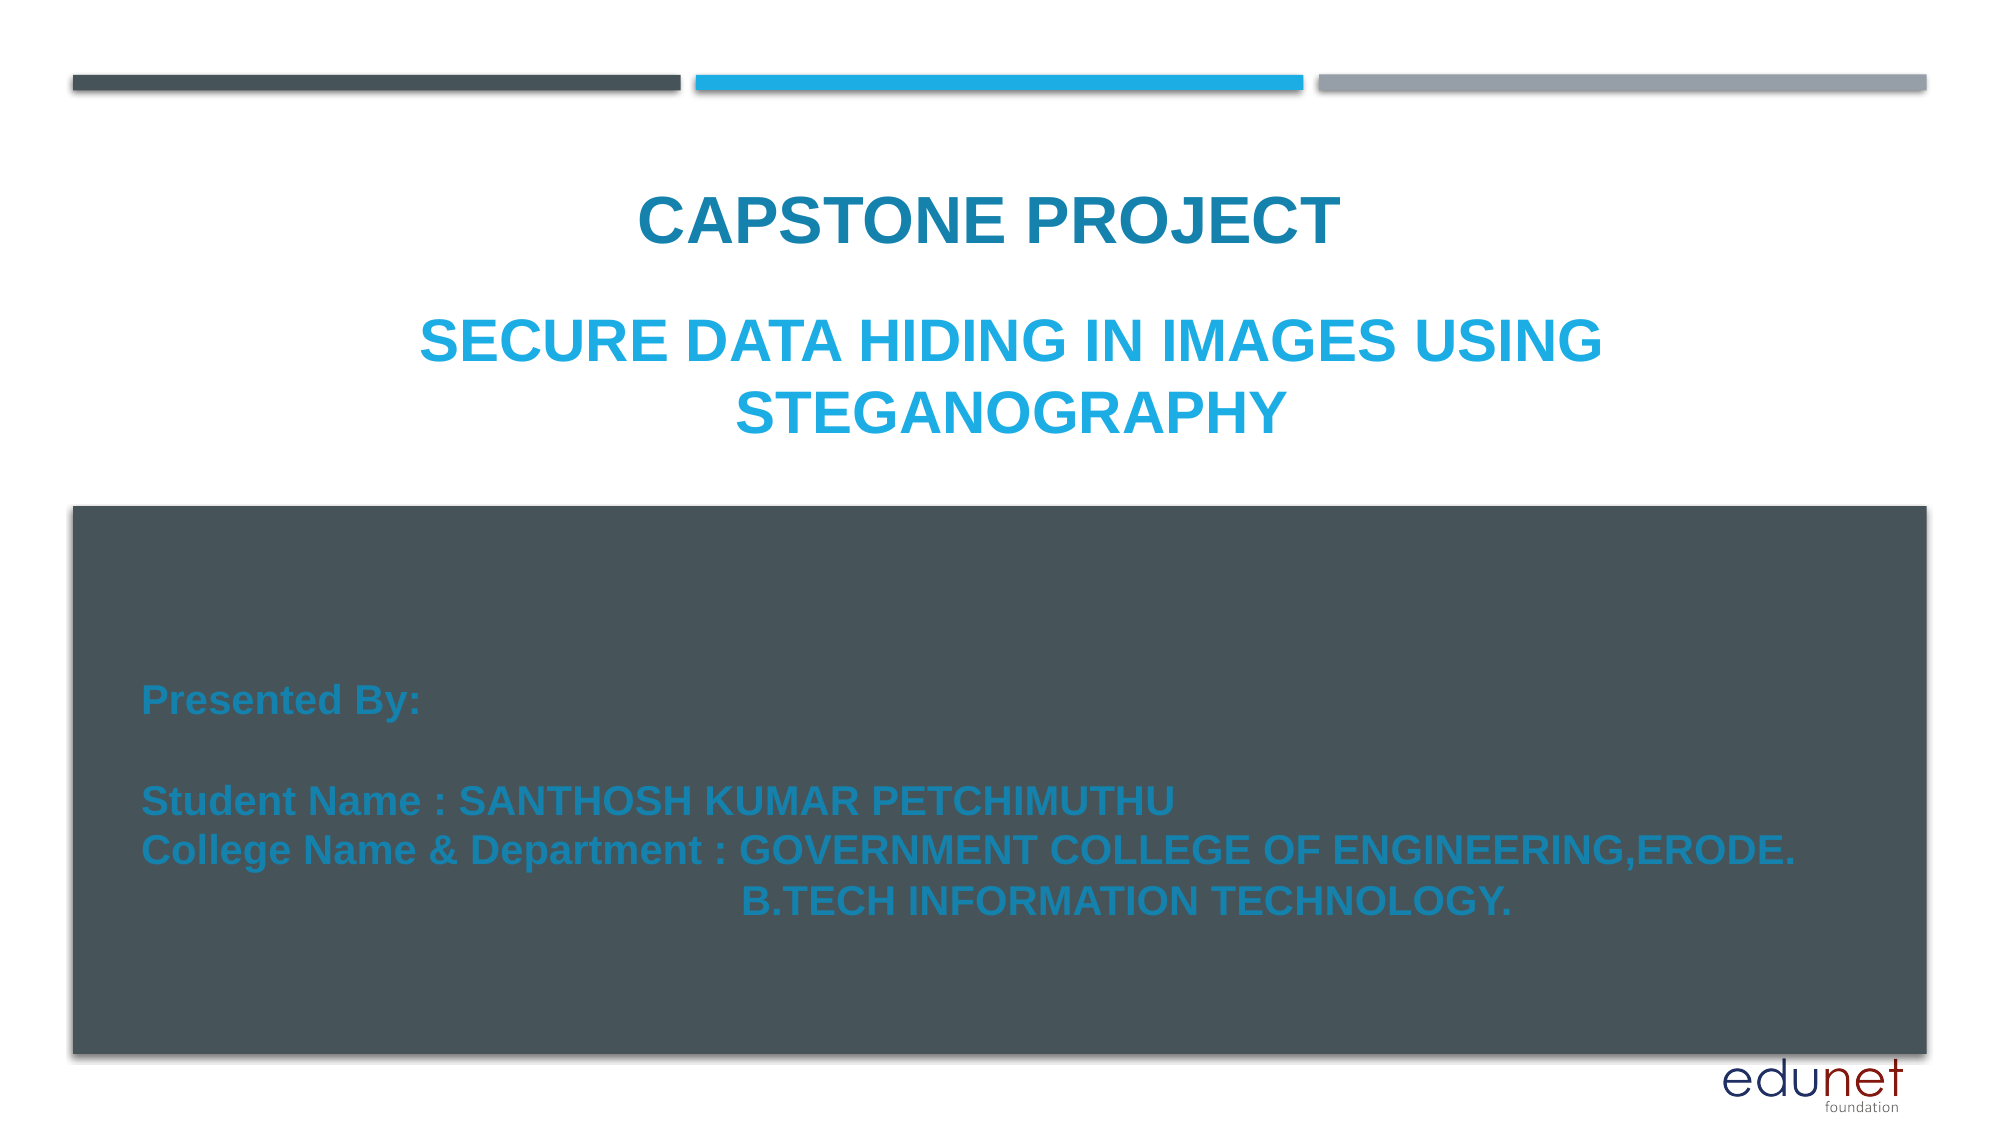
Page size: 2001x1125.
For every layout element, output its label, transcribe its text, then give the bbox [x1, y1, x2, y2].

picture [1719, 1056, 1905, 1116]
text_box CAPSTONE PROJECT [0, 169, 2000, 265]
title SECURE DATA HIDING IN IMAGES USING STEGANOGRAPHY [262, 292, 1763, 453]
text_box Presented By: Student Name : SANTHOSH KUMAR PETCHIMUTHU College Name & Department : GOVERNMENT COLLEGE OF ENGINEERING,ERODE. B.TECH INFORMATION TECHNOLOGY. [126, 665, 1899, 981]
